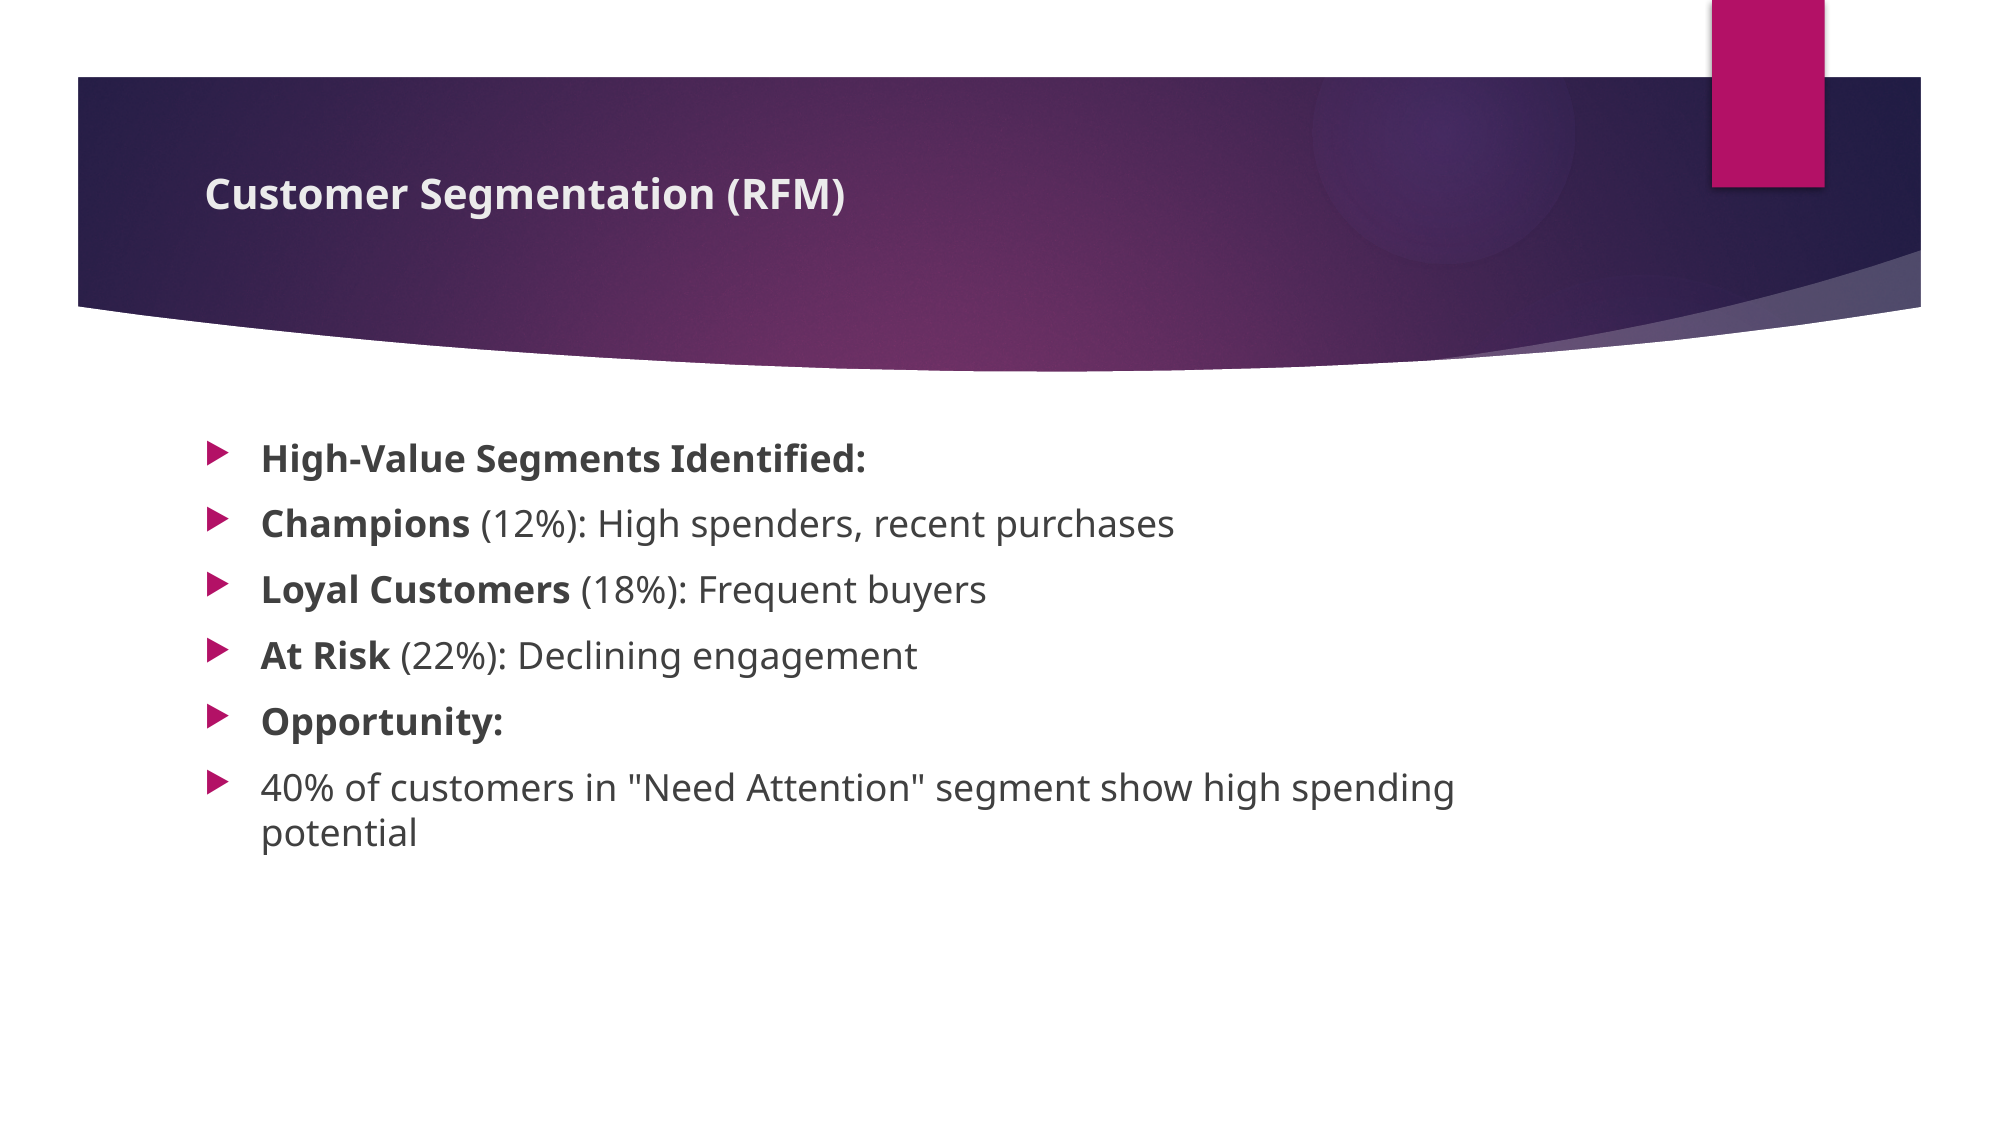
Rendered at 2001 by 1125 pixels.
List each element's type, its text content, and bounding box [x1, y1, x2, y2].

title Customer Segmentation (RFM) [189, 159, 1627, 276]
list High-Value Segments Identified: Champions (12%): High spenders, recent purchases Loyal Customers (18%): Frequent buyers At Risk (22%): Declining engagement Opportunity: 40% of customers in "Need Attention" segment show high spending potential [189, 427, 1638, 988]
